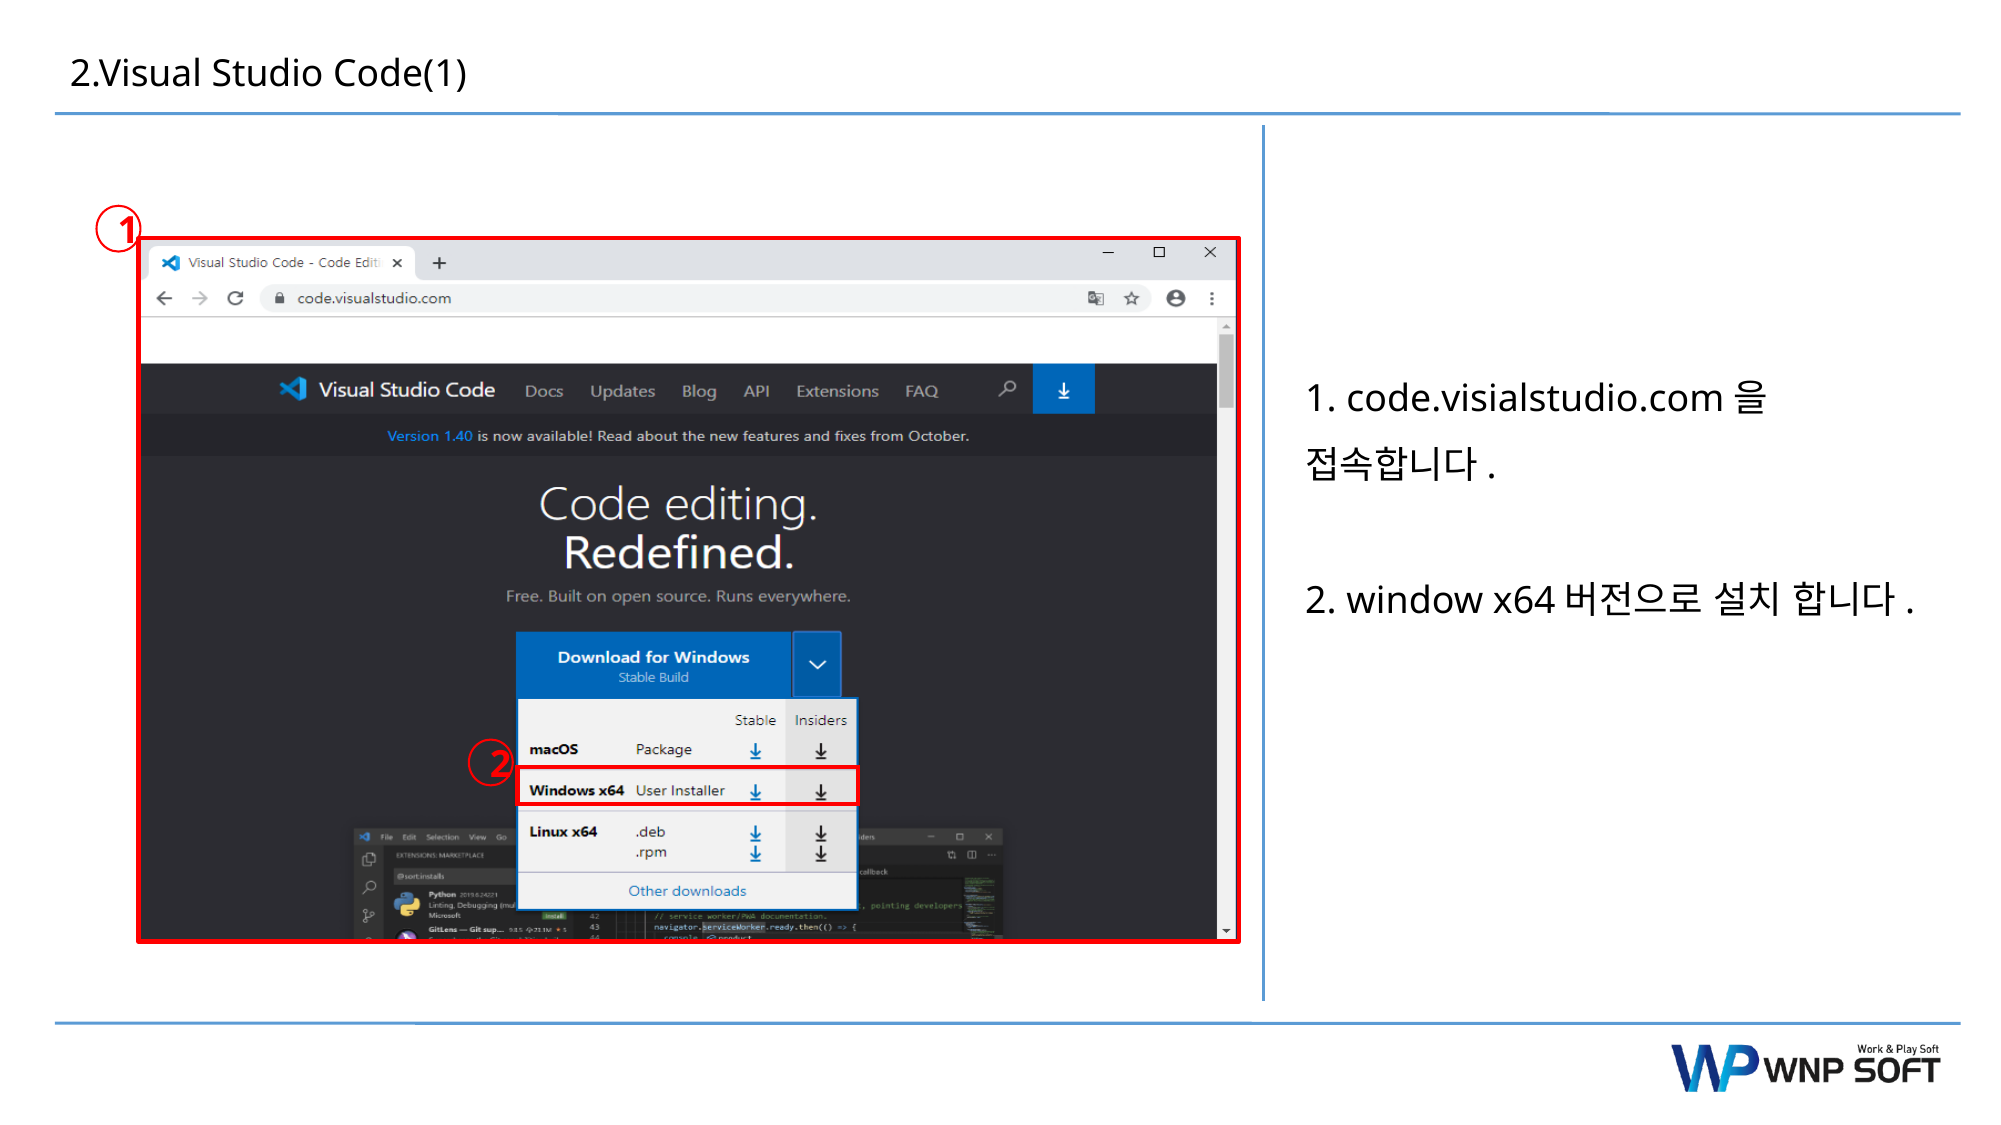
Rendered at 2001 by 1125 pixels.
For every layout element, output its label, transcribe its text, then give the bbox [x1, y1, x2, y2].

text_box 1. code.visialstudio.com을 접속합니다. 2. window x64버전으로 설치 합니다. [1290, 136, 1934, 836]
picture [1666, 1034, 1948, 1095]
title 2.Visual Studio Code(1) [55, 19, 1961, 102]
text_box 1 [95, 204, 142, 253]
picture [140, 240, 1237, 940]
